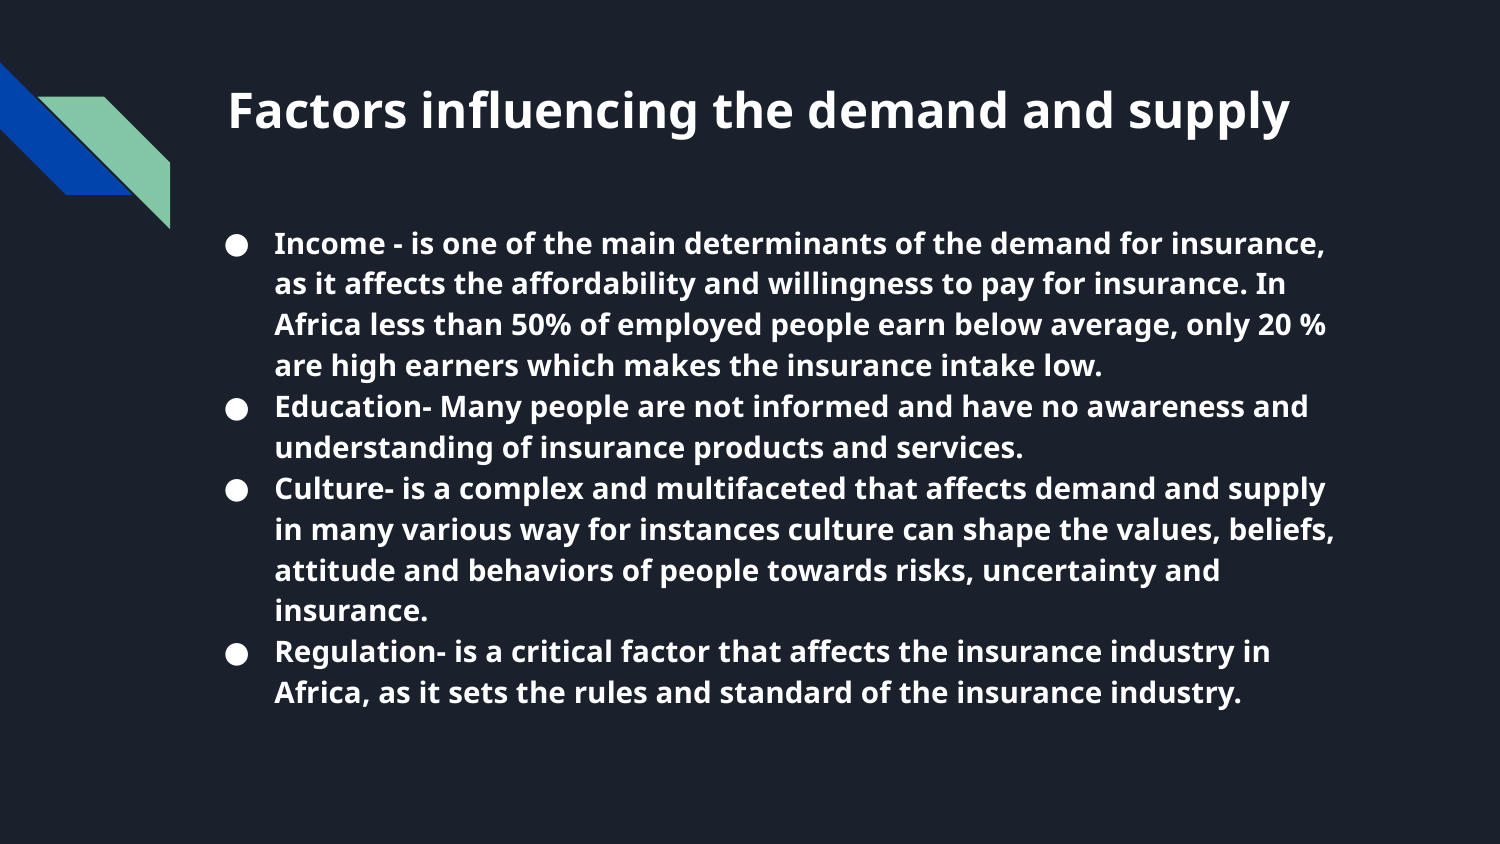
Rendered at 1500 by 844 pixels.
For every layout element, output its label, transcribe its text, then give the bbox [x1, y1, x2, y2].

list Income - is one of the main determinants of the demand for insurance, as it affects the affordability and willingness to pay for insurance. In Africa less than 50% of employed people earn below average, only 20 % are high earners which makes the insurance intake low. Education- Many people are not informed and have no awareness and understanding of insurance products and services. Culture- is a complex and multifaceted that affects demand and supply in many various way for instances culture can shape the values, beliefs, attitude and behaviors of people towards risks, uncertainty and insurance. Regulation- is a critical factor that affects the insurance industry in Africa, as it sets the rules and standard of the insurance industry. [165, 204, 1368, 735]
title Factors influencing the demand and supply [212, 64, 1415, 172]
